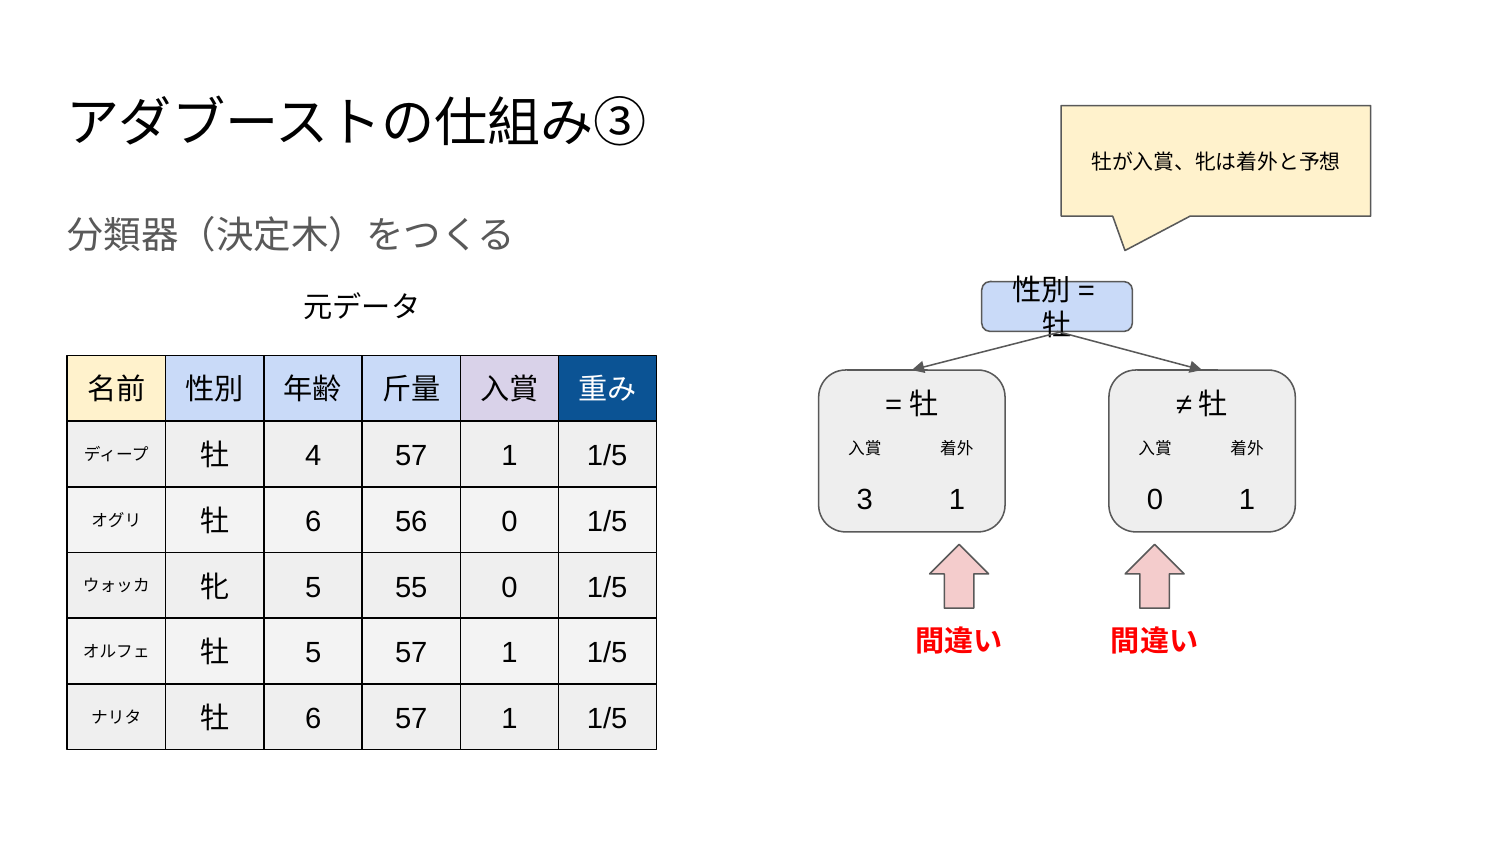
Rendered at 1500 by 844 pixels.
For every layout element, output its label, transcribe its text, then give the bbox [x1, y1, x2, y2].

text_box [929, 544, 989, 606]
text_box 間違い [891, 606, 1027, 673]
text_box 牡が入賞、牝は着外と予想 [1061, 105, 1371, 251]
text_box 間違い [1087, 606, 1223, 673]
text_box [818, 281, 1296, 533]
text_box [1125, 544, 1185, 606]
list 分類器（決定木）をつくる [51, 189, 1449, 750]
title アダブーストの仕組み③ [51, 72, 1449, 167]
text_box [66, 273, 657, 750]
